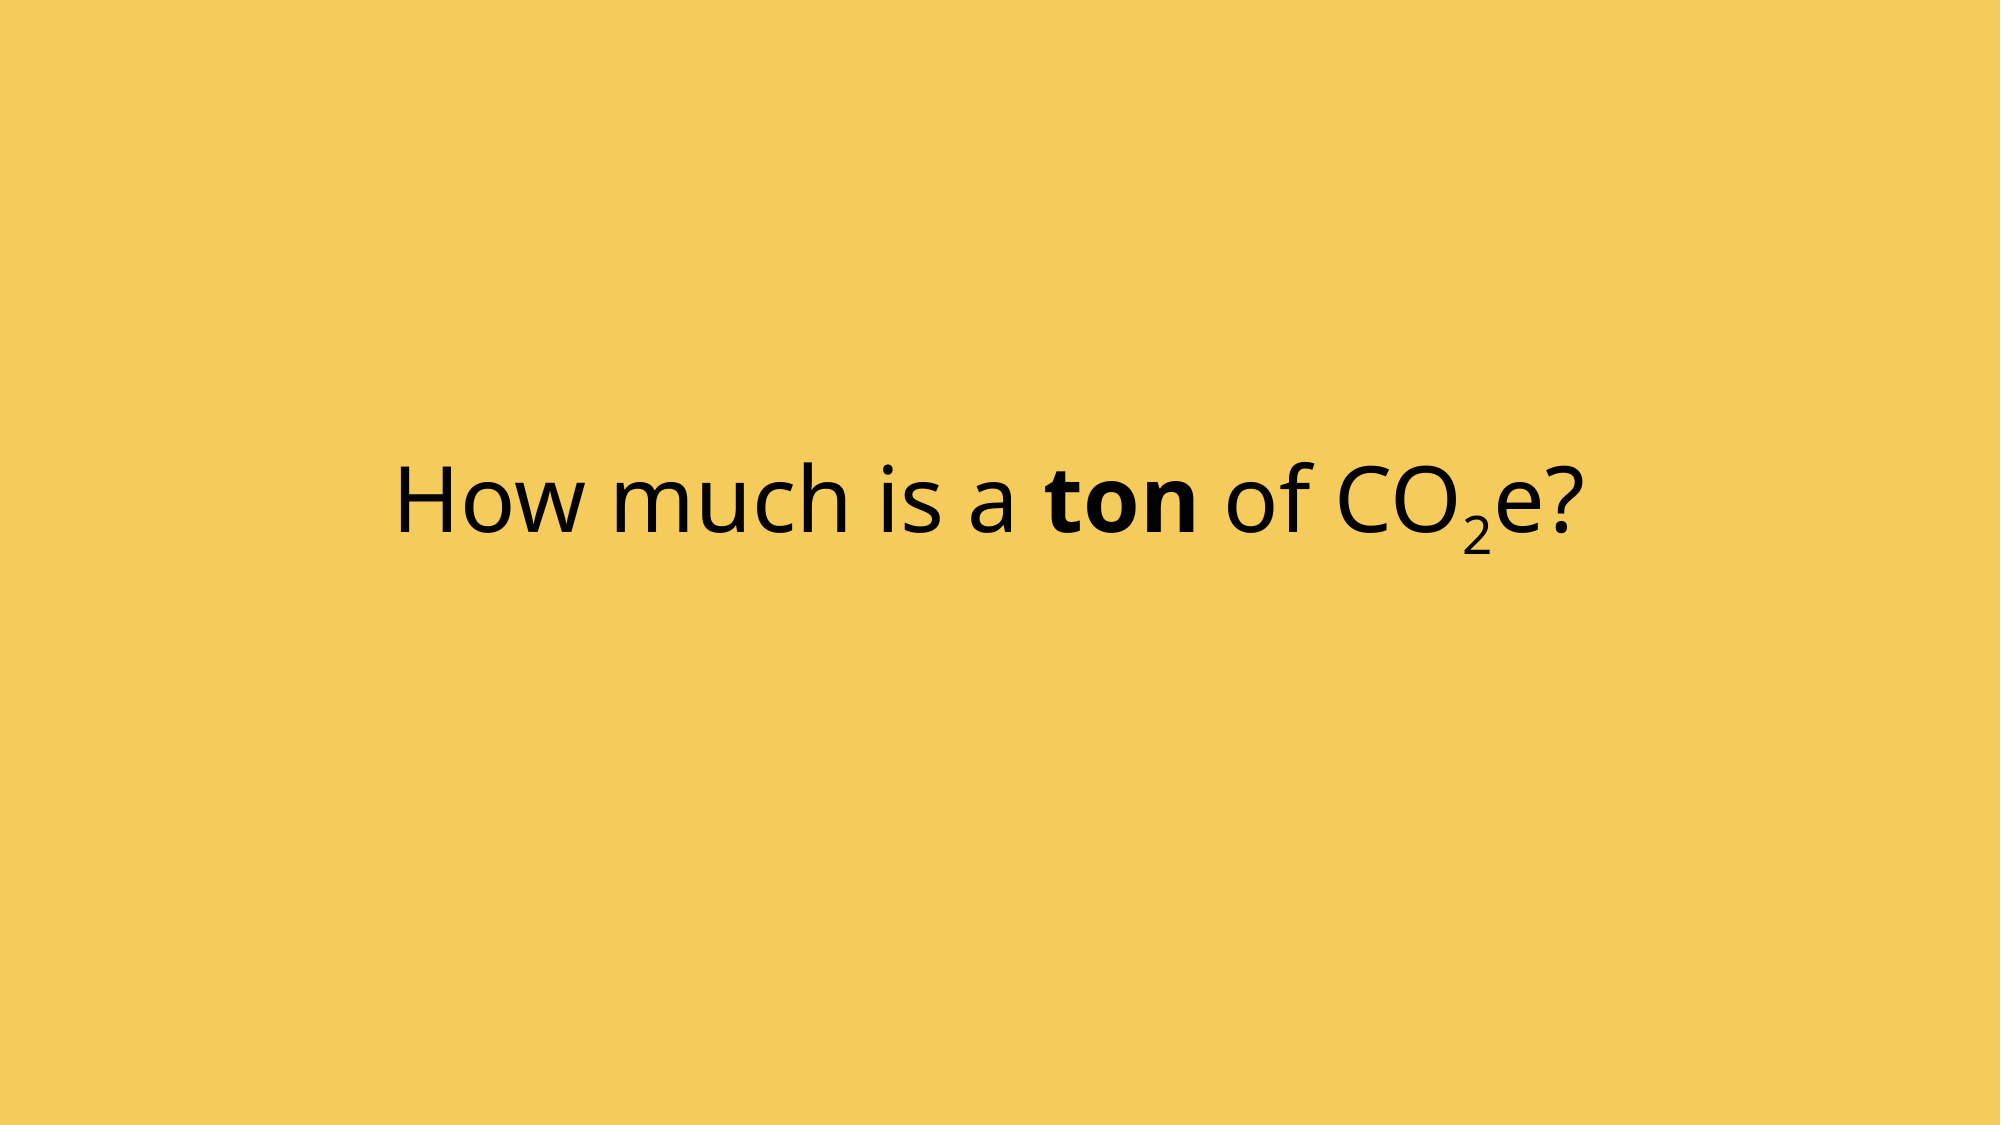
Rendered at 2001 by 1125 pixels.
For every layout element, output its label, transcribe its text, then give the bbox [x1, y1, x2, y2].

title How much is a ton of CO2e? [126, 389, 1852, 608]
